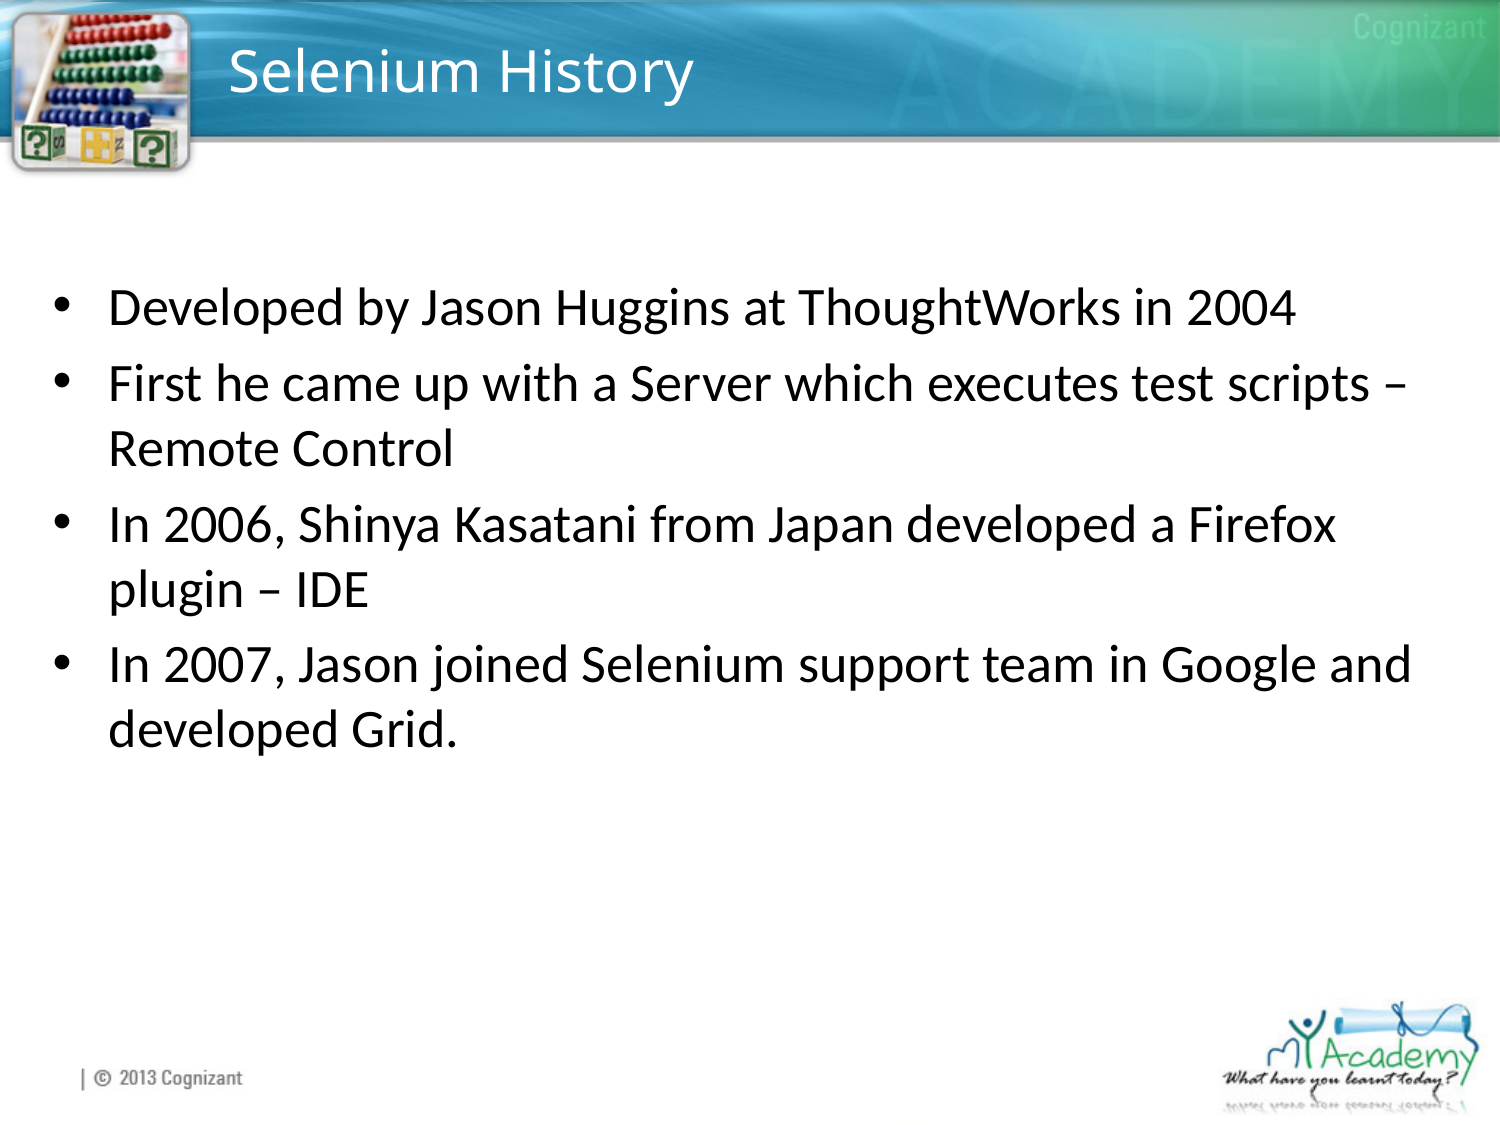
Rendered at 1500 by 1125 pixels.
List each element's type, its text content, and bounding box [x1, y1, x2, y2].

title Selenium History [213, 0, 1500, 163]
picture [0, 0, 1500, 1125]
list Developed by Jason Huggins at ThoughtWorks in 2004 First he came up with a Server which executes test scripts – Remote Control In 2006, Shinya Kasatani from Japan developed a Firefox plugin – IDE In 2007, Jason joined Selenium support team in Google and developed Grid. [37, 263, 1463, 1076]
